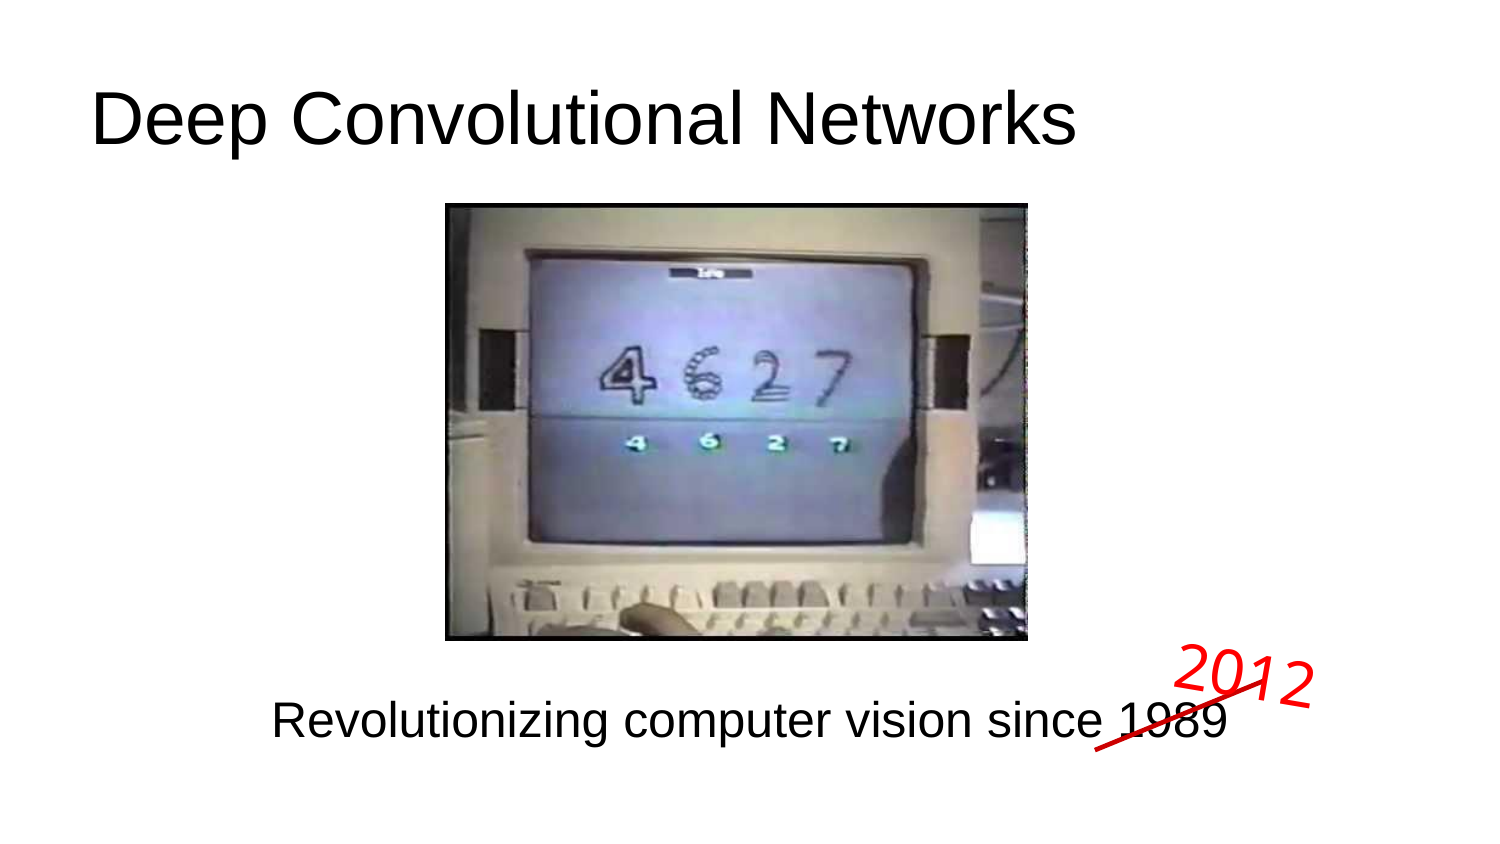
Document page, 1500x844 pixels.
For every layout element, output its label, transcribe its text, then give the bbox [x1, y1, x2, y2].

title Deep Convolutional Networks [75, 3, 1425, 175]
text_box 2012 [1157, 607, 1348, 741]
picture [444, 203, 1029, 641]
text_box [1094, 679, 1266, 751]
title Revolutionizing computer vision since 1989 [75, 591, 1425, 763]
